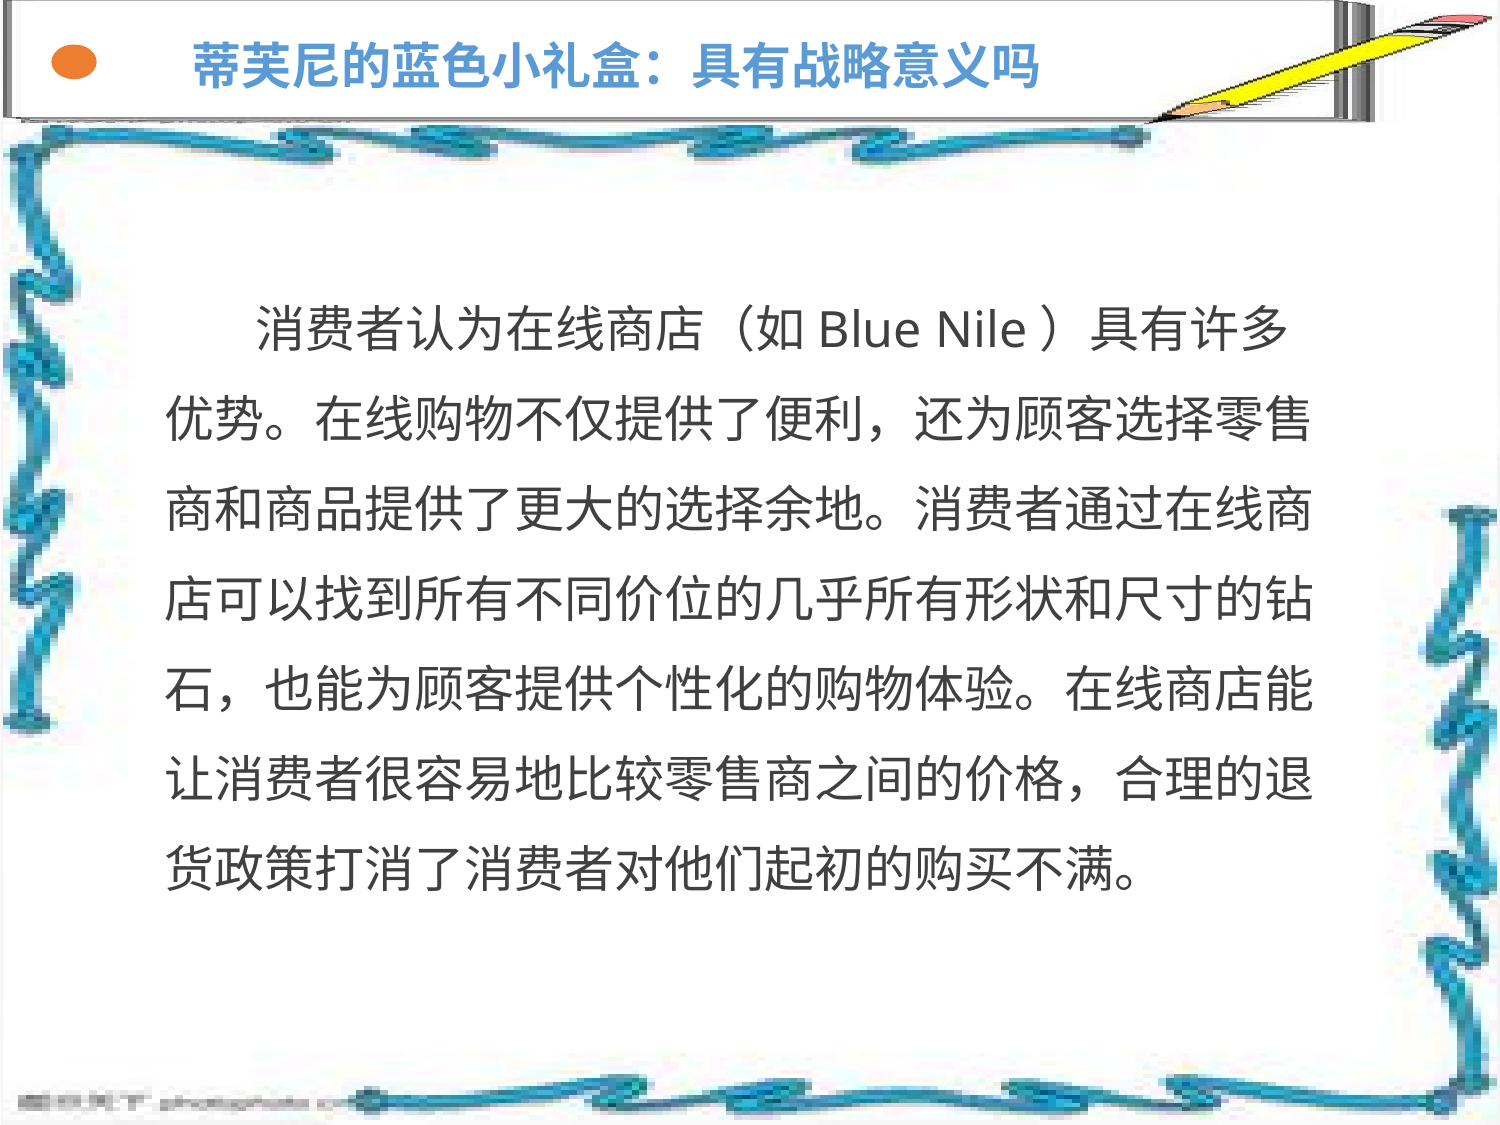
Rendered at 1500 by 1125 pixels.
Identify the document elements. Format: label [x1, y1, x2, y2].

text_box [3, 0, 1497, 125]
picture [0, 0, 1500, 1125]
